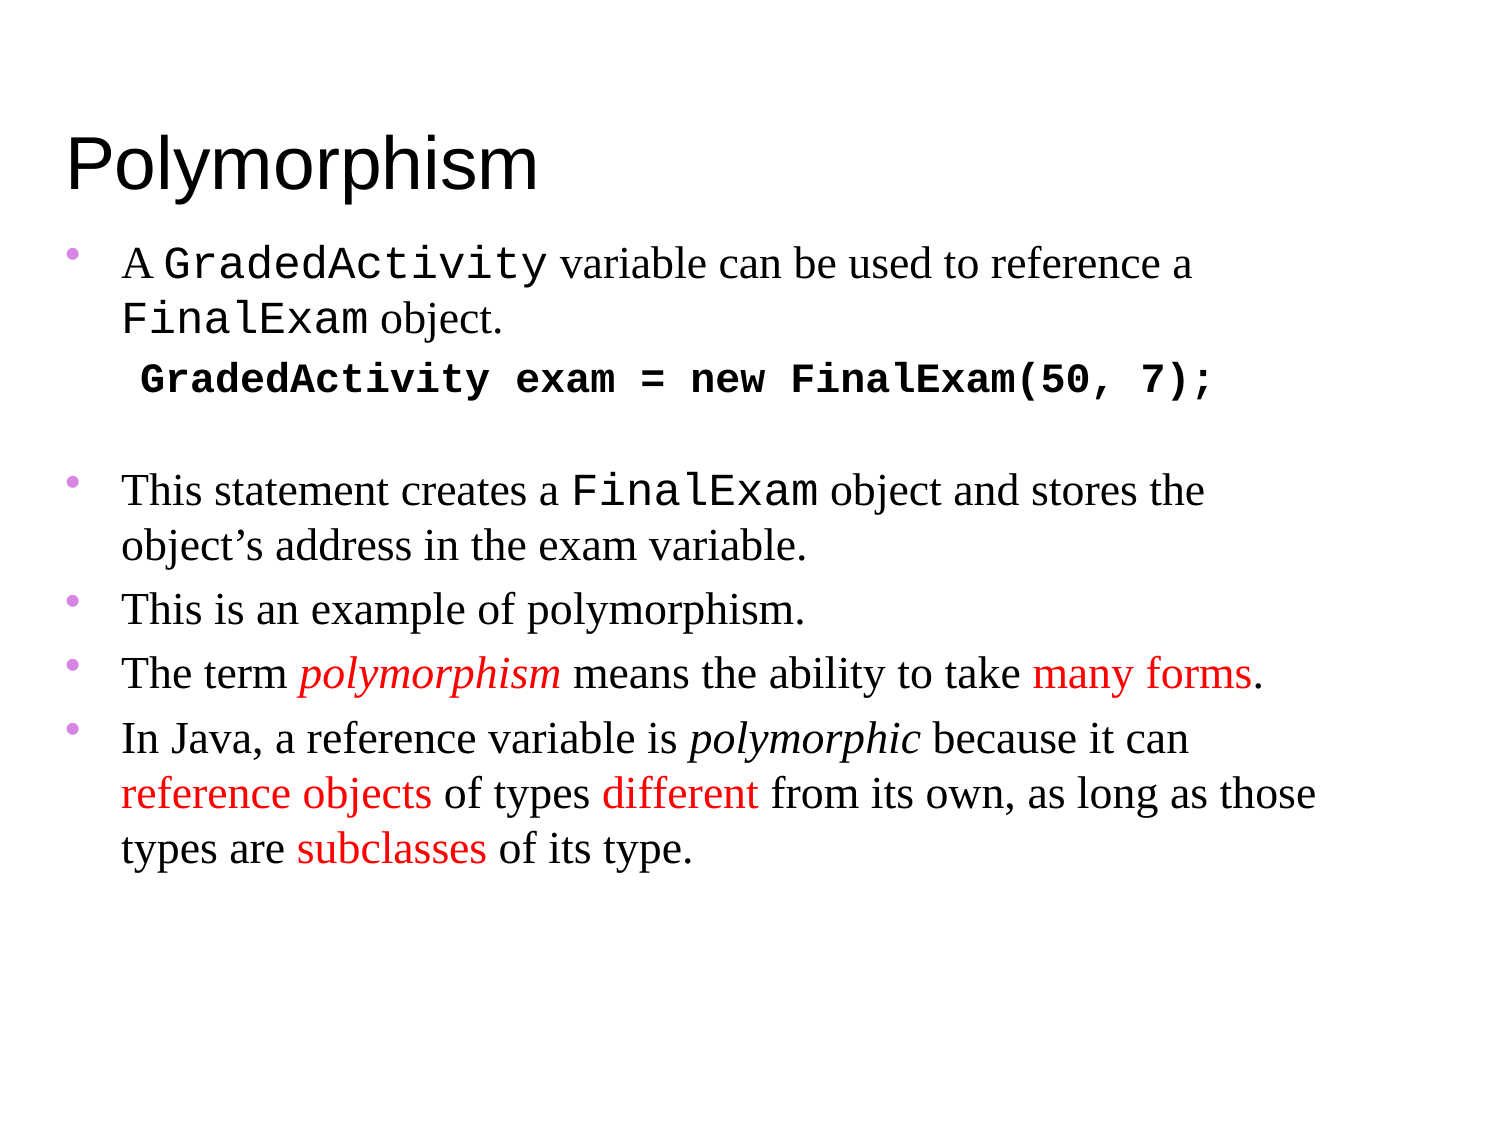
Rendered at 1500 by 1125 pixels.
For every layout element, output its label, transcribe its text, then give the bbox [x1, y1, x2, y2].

list A GradedActivity variable can be used to reference a FinalExam object. GradedActivity exam = new FinalExam(50, 7); This statement creates a FinalExam object and stores the object’s address in the exam variable. This is an example of polymorphism. The term polymorphism means the ability to take many forms. In Java, a reference variable is polymorphic because it can reference objects of types different from its own, as long as those types are subclasses of its type. [49, 224, 1326, 1001]
title Polymorphism [49, 49, 1463, 213]
